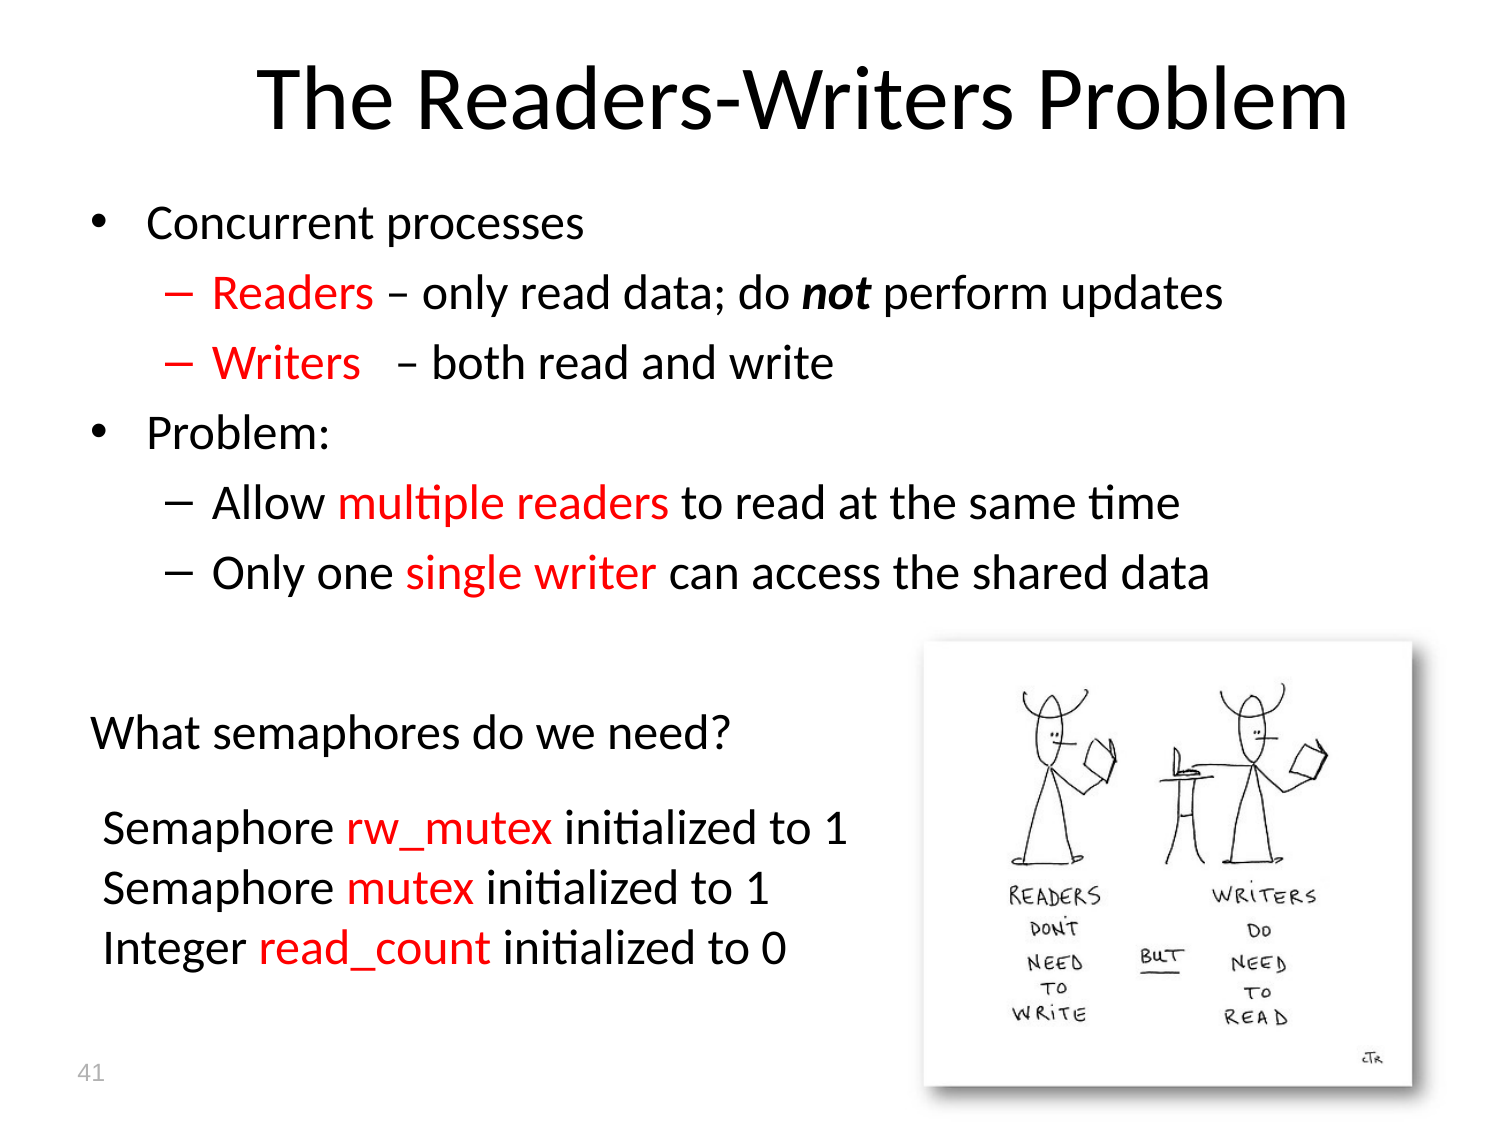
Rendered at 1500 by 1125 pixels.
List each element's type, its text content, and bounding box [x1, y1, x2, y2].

picture [887, 612, 1463, 1125]
title The Readers-Writers Problem [183, 23, 1425, 163]
list Concurrent processes Readers – only read data; do not perform updates Writers – both read and write Problem: Allow multiple readers to read at the same time Only one single writer can access the shared data What semaphores do we need? [75, 182, 1432, 775]
slide_number 41 [62, 1041, 413, 1102]
text_box Semaphore rw_mutex initialized to 1 Semaphore mutex initialized to 1 Integer read_count initialized to 0 [87, 787, 882, 983]
